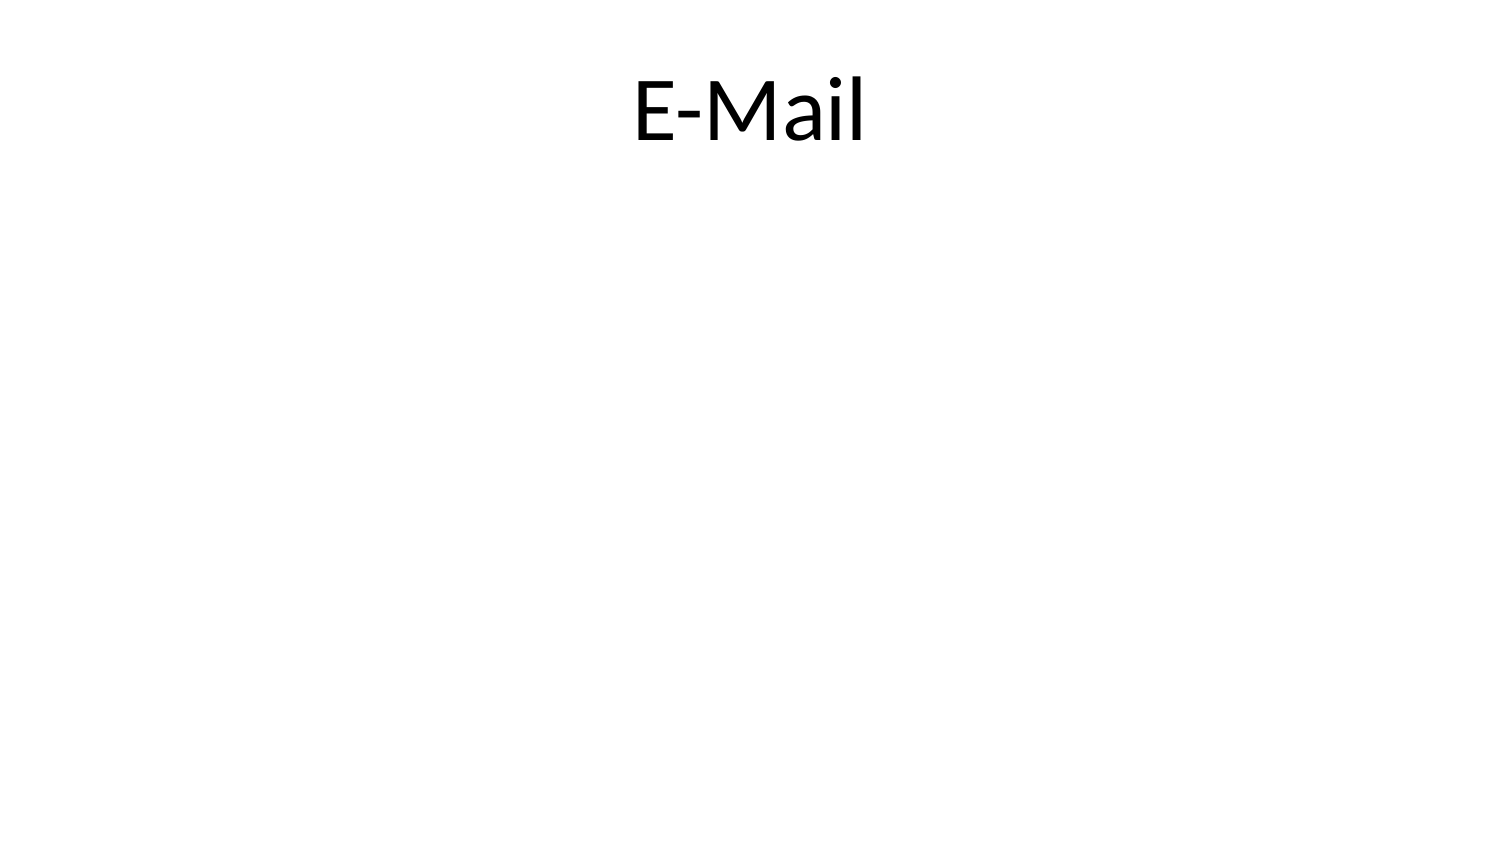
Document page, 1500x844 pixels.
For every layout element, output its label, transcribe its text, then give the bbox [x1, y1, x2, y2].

title E-Mail [75, 33, 1425, 175]
